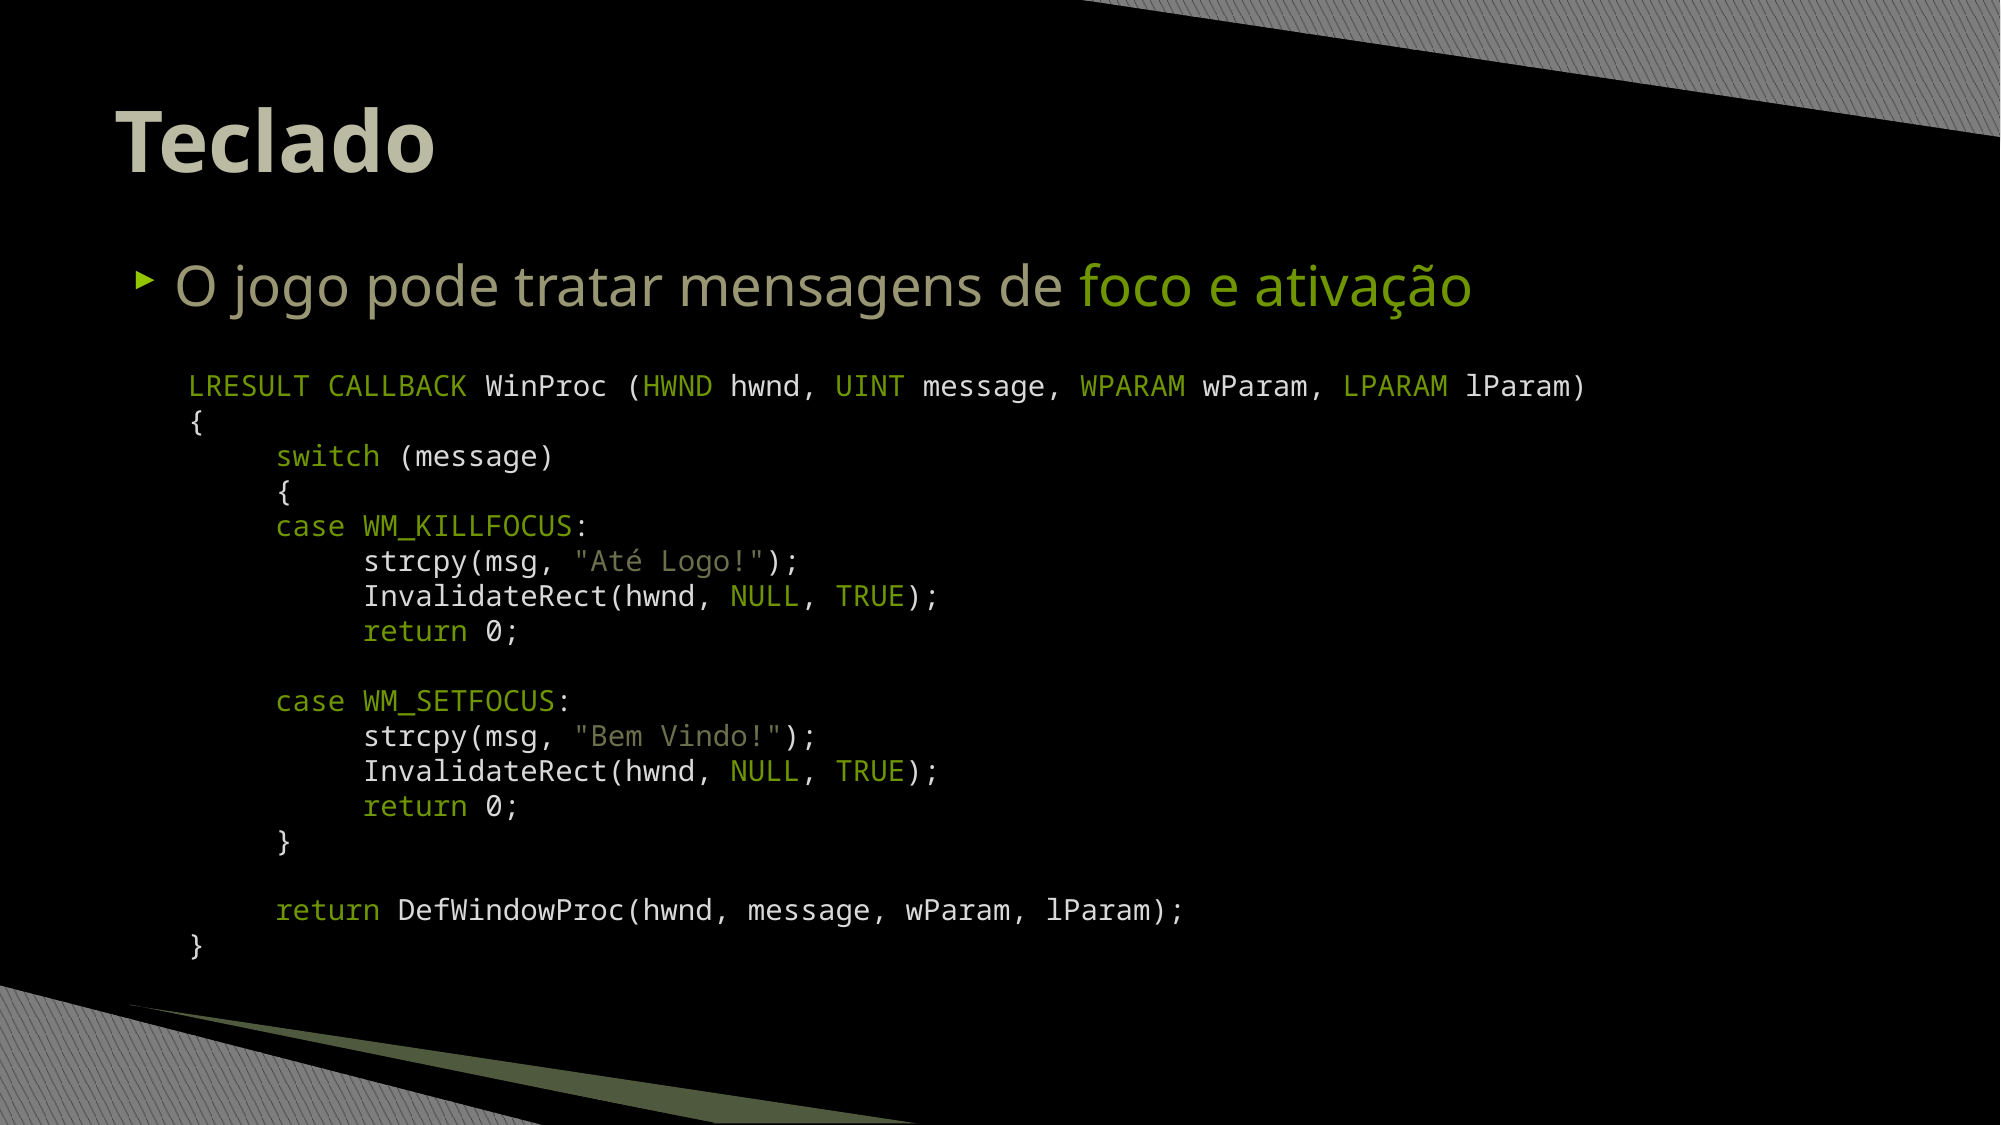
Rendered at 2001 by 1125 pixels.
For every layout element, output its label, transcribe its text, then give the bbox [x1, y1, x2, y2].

title Teclado [99, 45, 1900, 233]
list O jogo pode tratar mensagens de foco e ativação [99, 243, 1900, 986]
picture [0, 985, 543, 1125]
text_box LRESULT CALLBACK WinProc (HWND hwnd, UINT message, WPARAM wParam, LPARAM lParam) { switch (message) { case WM_KILLFOCUS: strcpy(msg, "Até Logo!"); InvalidateRect(hwnd, NULL, TRUE); return 0; case WM_SETFOCUS: strcpy(msg, "Bem Vindo!"); InvalidateRect(hwnd, NULL, TRUE); return 0; } return DefWindowProc(hwnd, message, wParam, lParam); } [173, 359, 1864, 969]
picture [1082, 0, 2000, 138]
